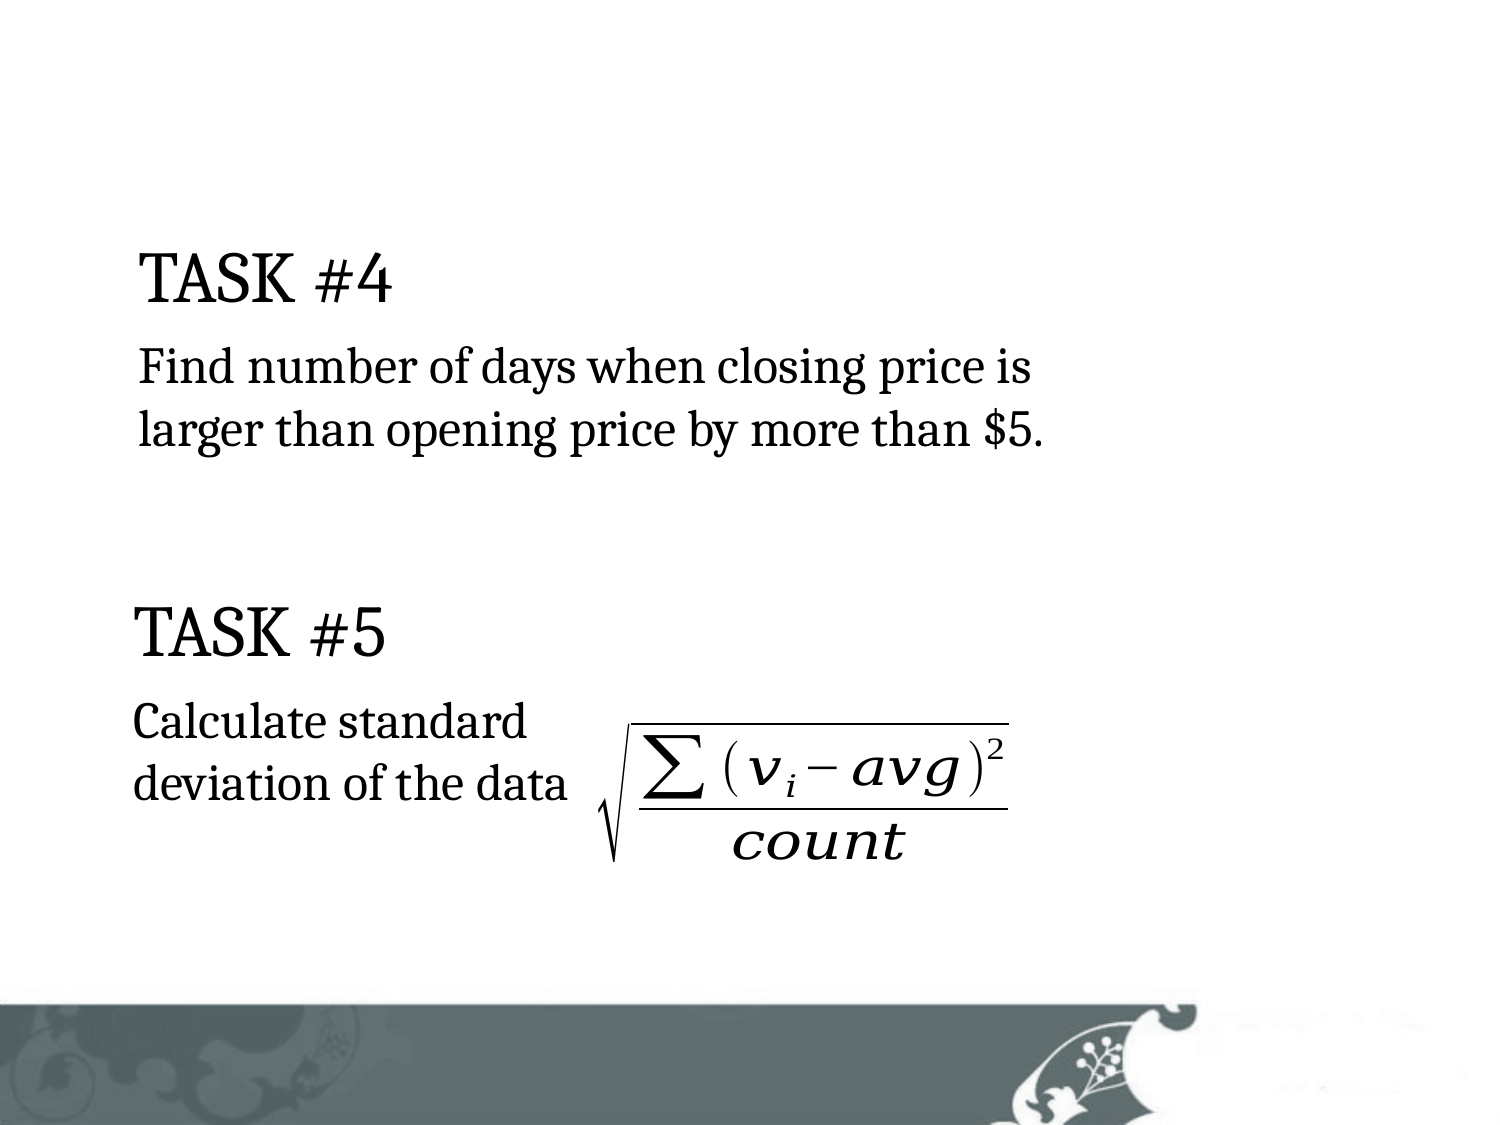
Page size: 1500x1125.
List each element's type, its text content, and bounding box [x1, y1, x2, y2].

title Calculate standard deviation of the data [118, 679, 1394, 903]
text_box Find number of days when closing price is larger than opening price by more than $5. [123, 325, 1399, 548]
list TASK #5 [118, 432, 1394, 679]
text_box TASK #4 [123, 78, 1399, 325]
